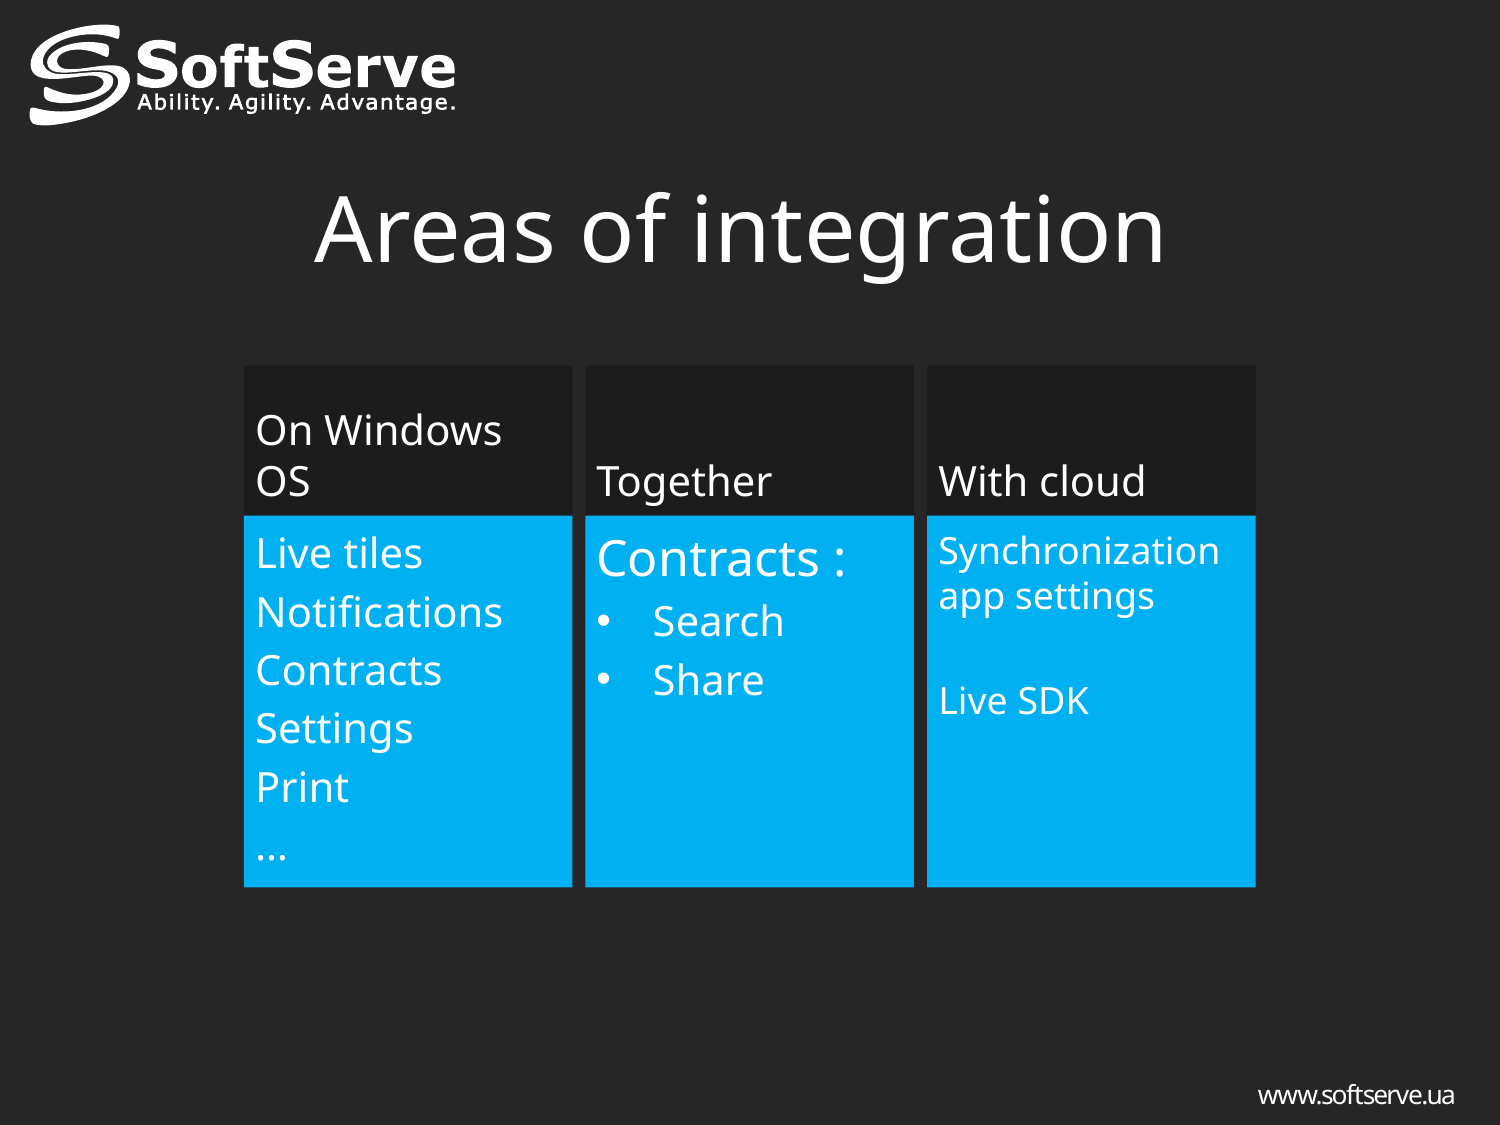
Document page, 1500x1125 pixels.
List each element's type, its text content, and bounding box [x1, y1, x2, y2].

list Contracts : Search Share [585, 515, 914, 888]
list Live tiles Notifications Contracts Settings Print … [243, 515, 573, 888]
list Synchronization app settings Live SDK [927, 515, 1256, 888]
list Together [585, 365, 914, 515]
title Areas of integration [55, 163, 1428, 288]
list On Windows OS [243, 365, 573, 515]
list With cloud [927, 365, 1256, 515]
